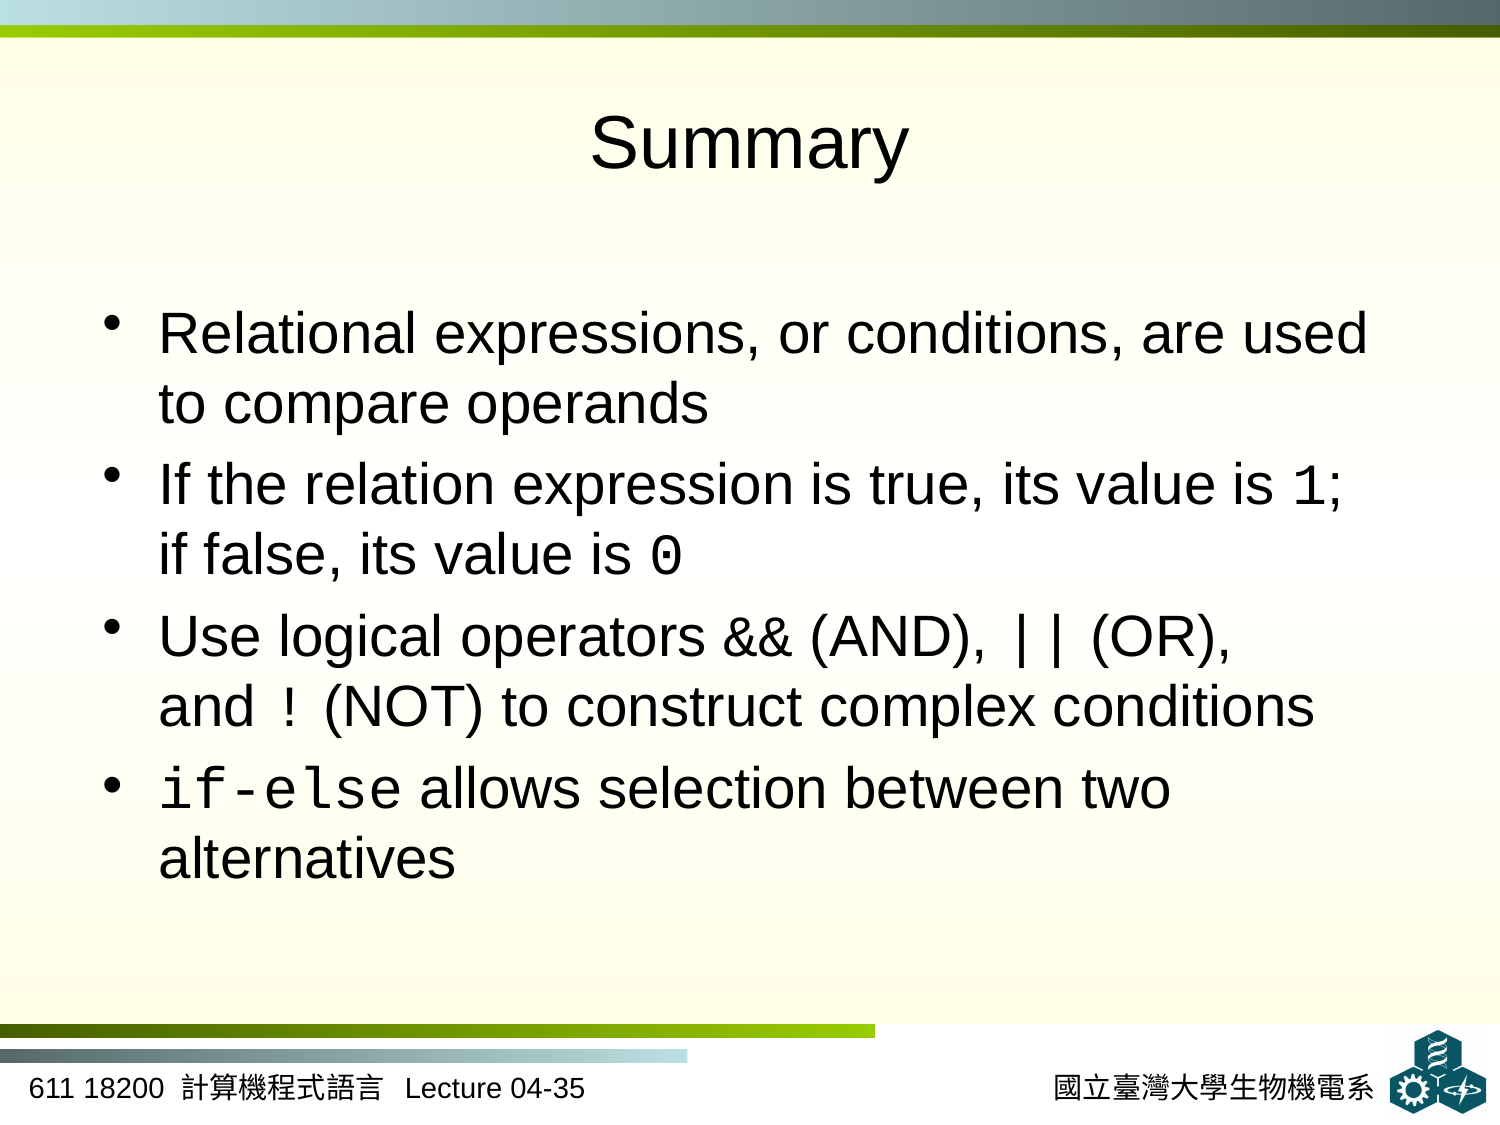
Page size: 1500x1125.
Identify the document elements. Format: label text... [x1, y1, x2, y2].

text_box Relational expressions, or conditions, are used to compare operands If the relation expression is true, its value is 1; if false, its value is 0 Use logical operators && (AND), || (OR), and ! (NOT) to construct complex conditions if-else allows selection between two alternatives [87, 287, 1400, 913]
title Summary [74, 44, 1426, 233]
picture [1387, 1029, 1488, 1115]
